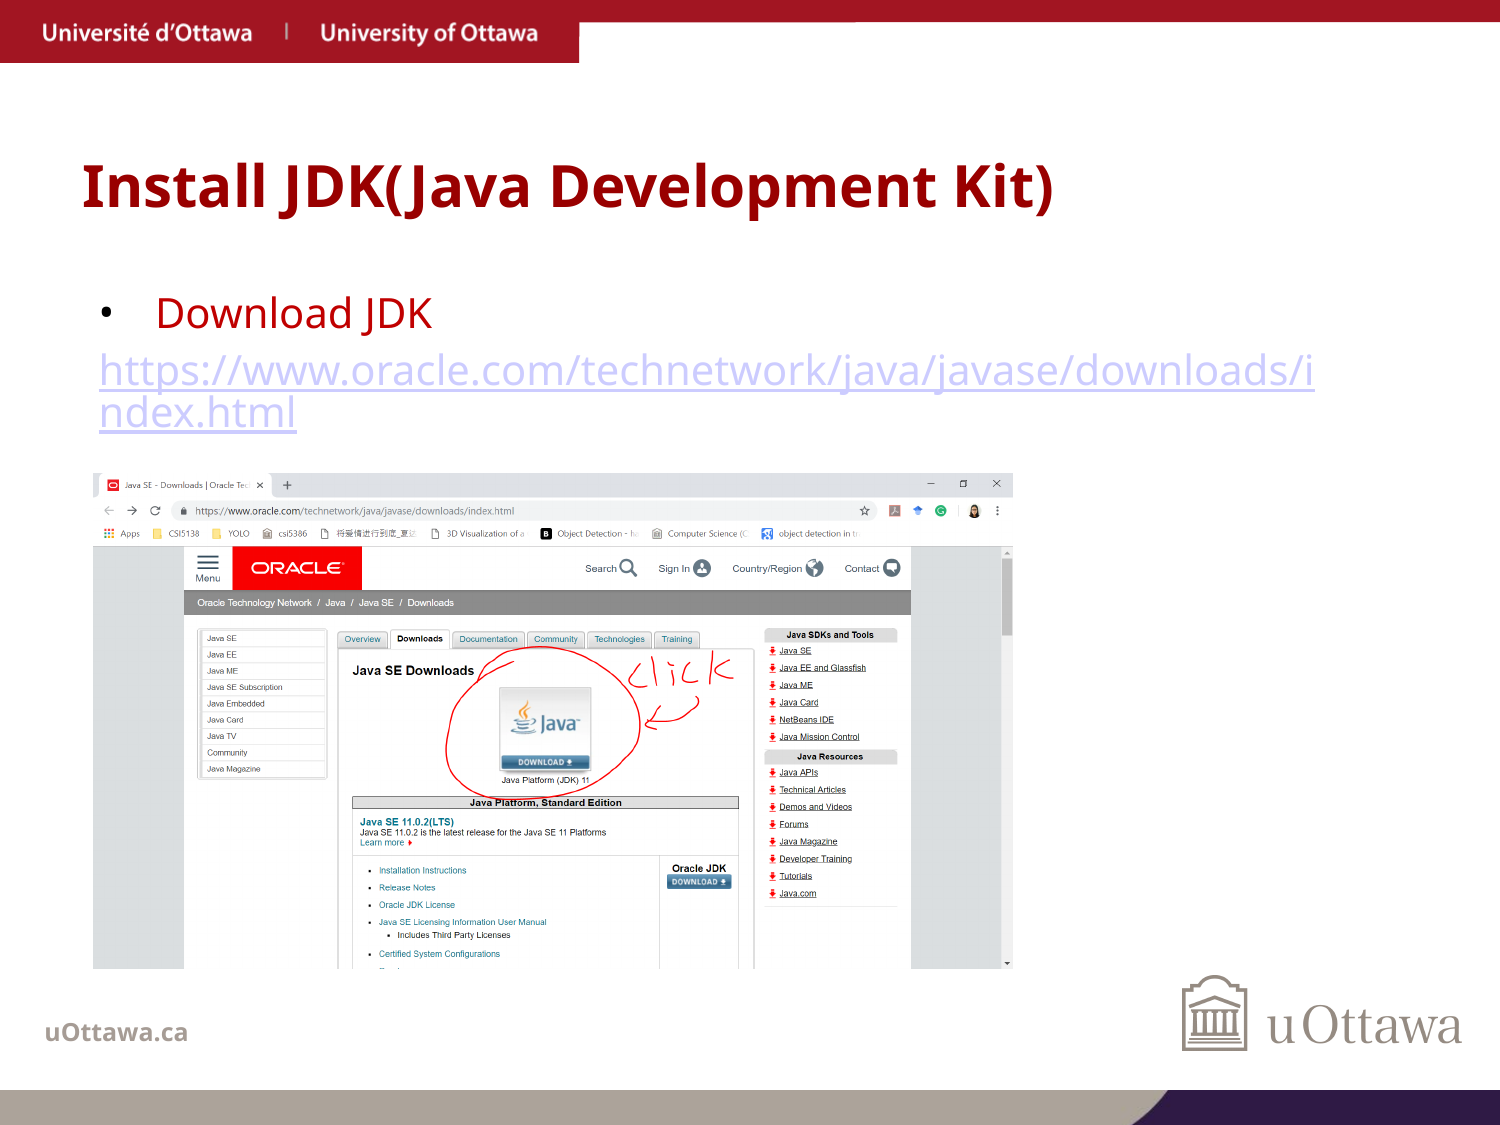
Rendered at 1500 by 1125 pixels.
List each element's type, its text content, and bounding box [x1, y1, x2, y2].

picture [0, 1090, 1500, 1125]
list Download JDK https://www.oracle.com/technetwork/java/javase/downloads/index.html [64, 278, 1340, 895]
picture [93, 472, 1014, 969]
picture [1182, 975, 1462, 1051]
picture [0, 0, 1500, 63]
title Install JDK(Java Development Kit) [67, 113, 1344, 256]
